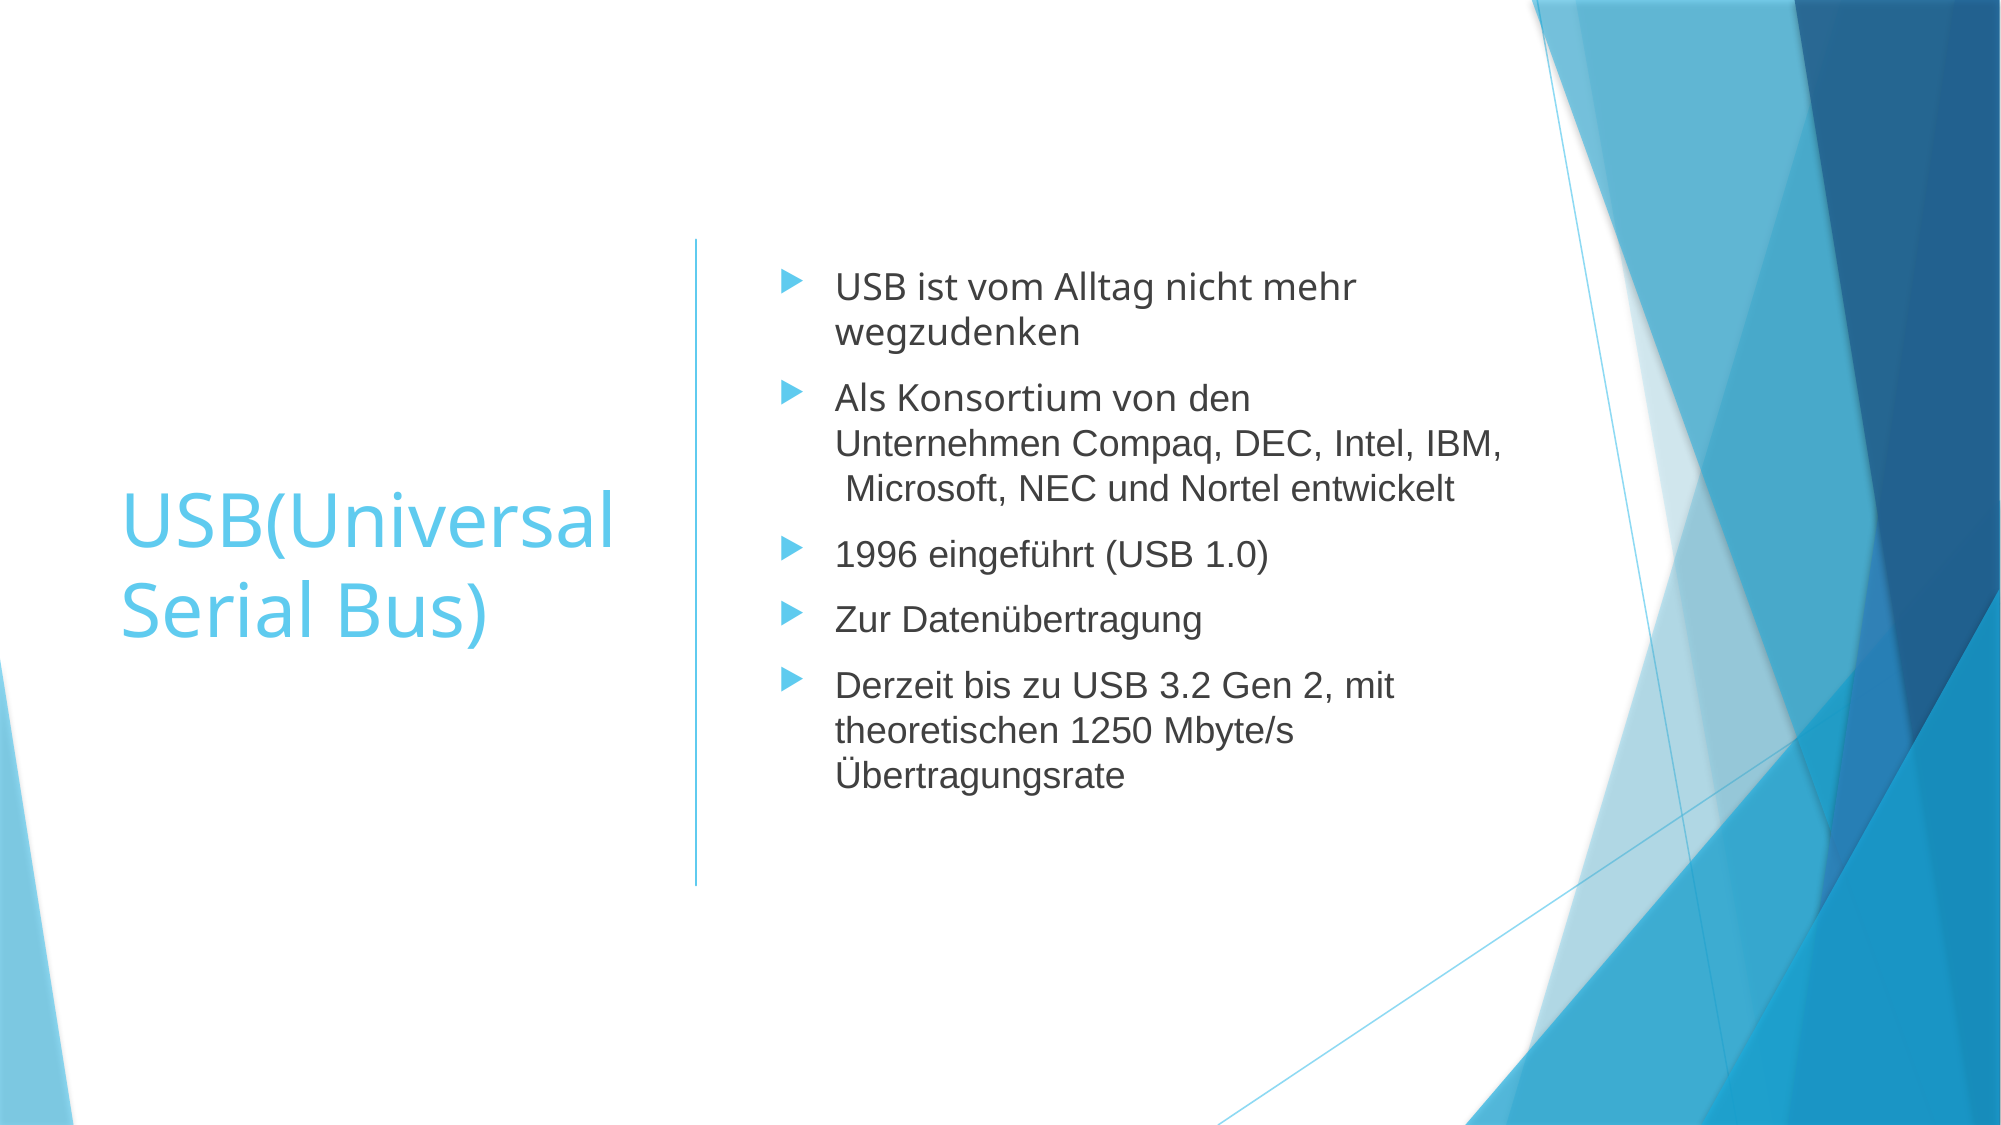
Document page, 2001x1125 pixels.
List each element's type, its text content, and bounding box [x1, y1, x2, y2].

list USB ist vom Alltag nicht mehr wegzudenken Als Konsortium von den Unternehmen Compaq, DEC, Intel, IBM, Microsoft, NEC und Nortel entwickelt 1996 eingeführt (USB 1.0) Zur Datenübertragung Derzeit bis zu USB 3.2 Gen 2, mit theoretischen 1250 Mbyte/s Übertragungsrate [763, 133, 1522, 991]
title USB(Universal Serial Bus) [105, 133, 658, 991]
